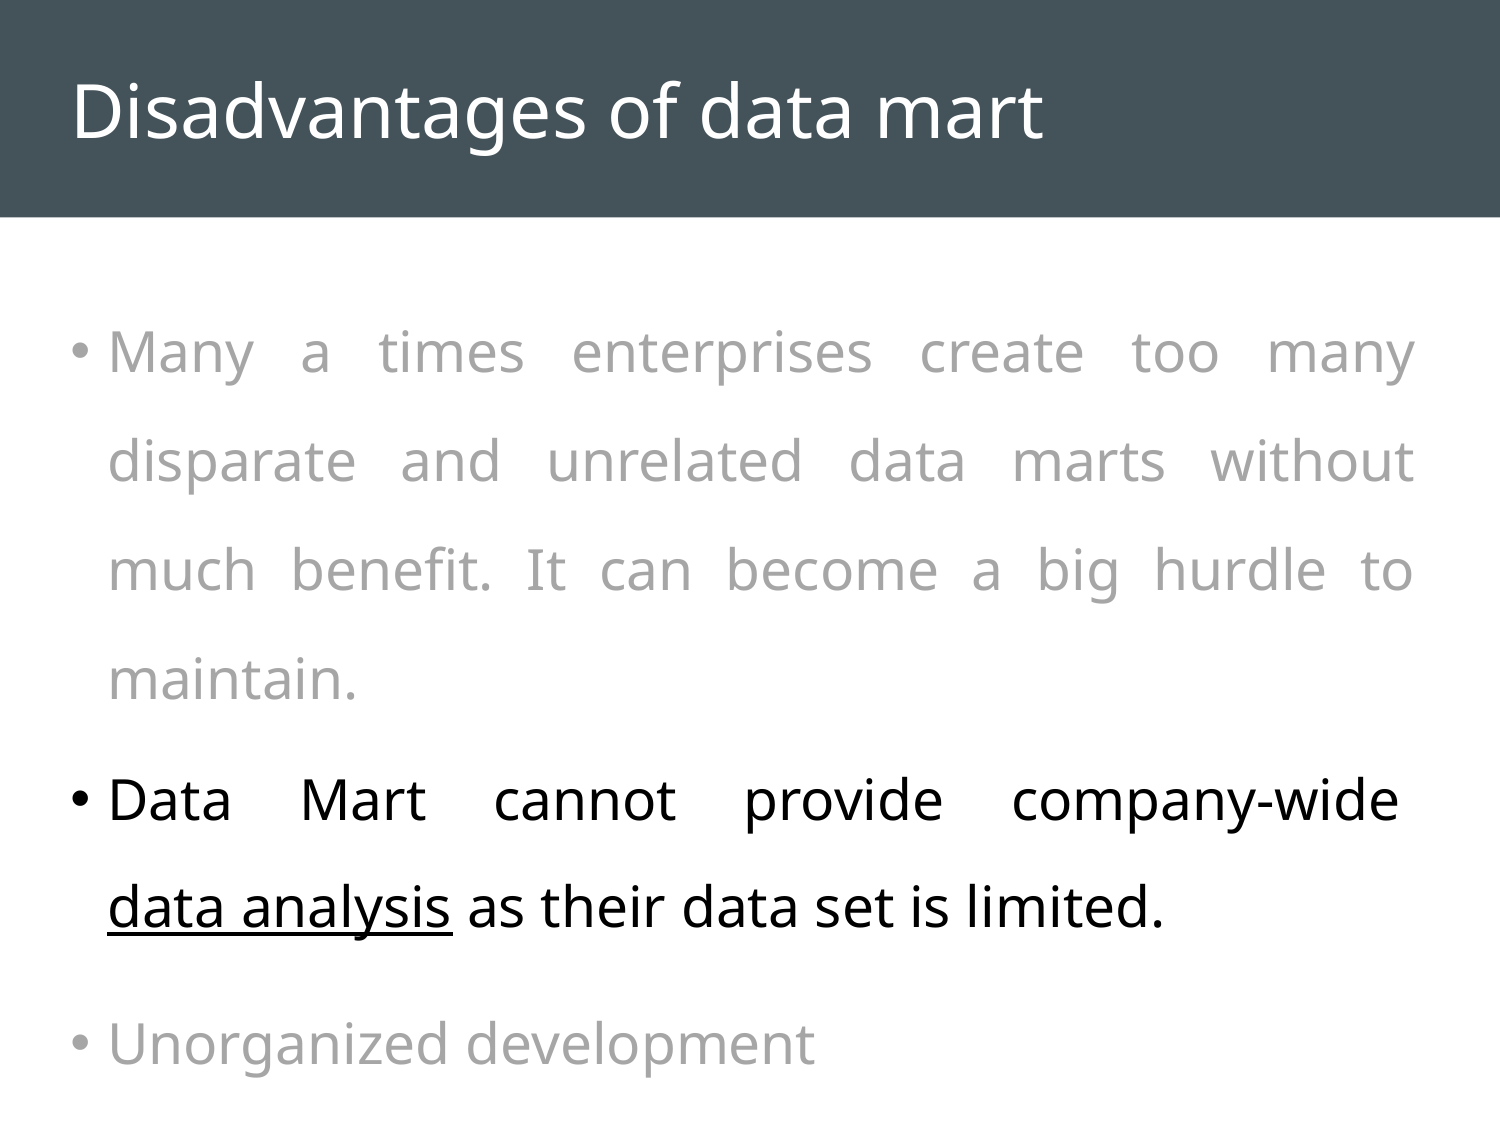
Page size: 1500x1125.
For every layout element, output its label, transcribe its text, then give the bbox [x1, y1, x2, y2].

list Many a times enterprises create too many disparate and unrelated data marts without much benefit. It can become a big hurdle to maintain. Data Mart cannot provide company-wide data analysis as their data set is limited. Unorganized development [55, 267, 1432, 1089]
title Disadvantages of data mart [55, 0, 1432, 218]
